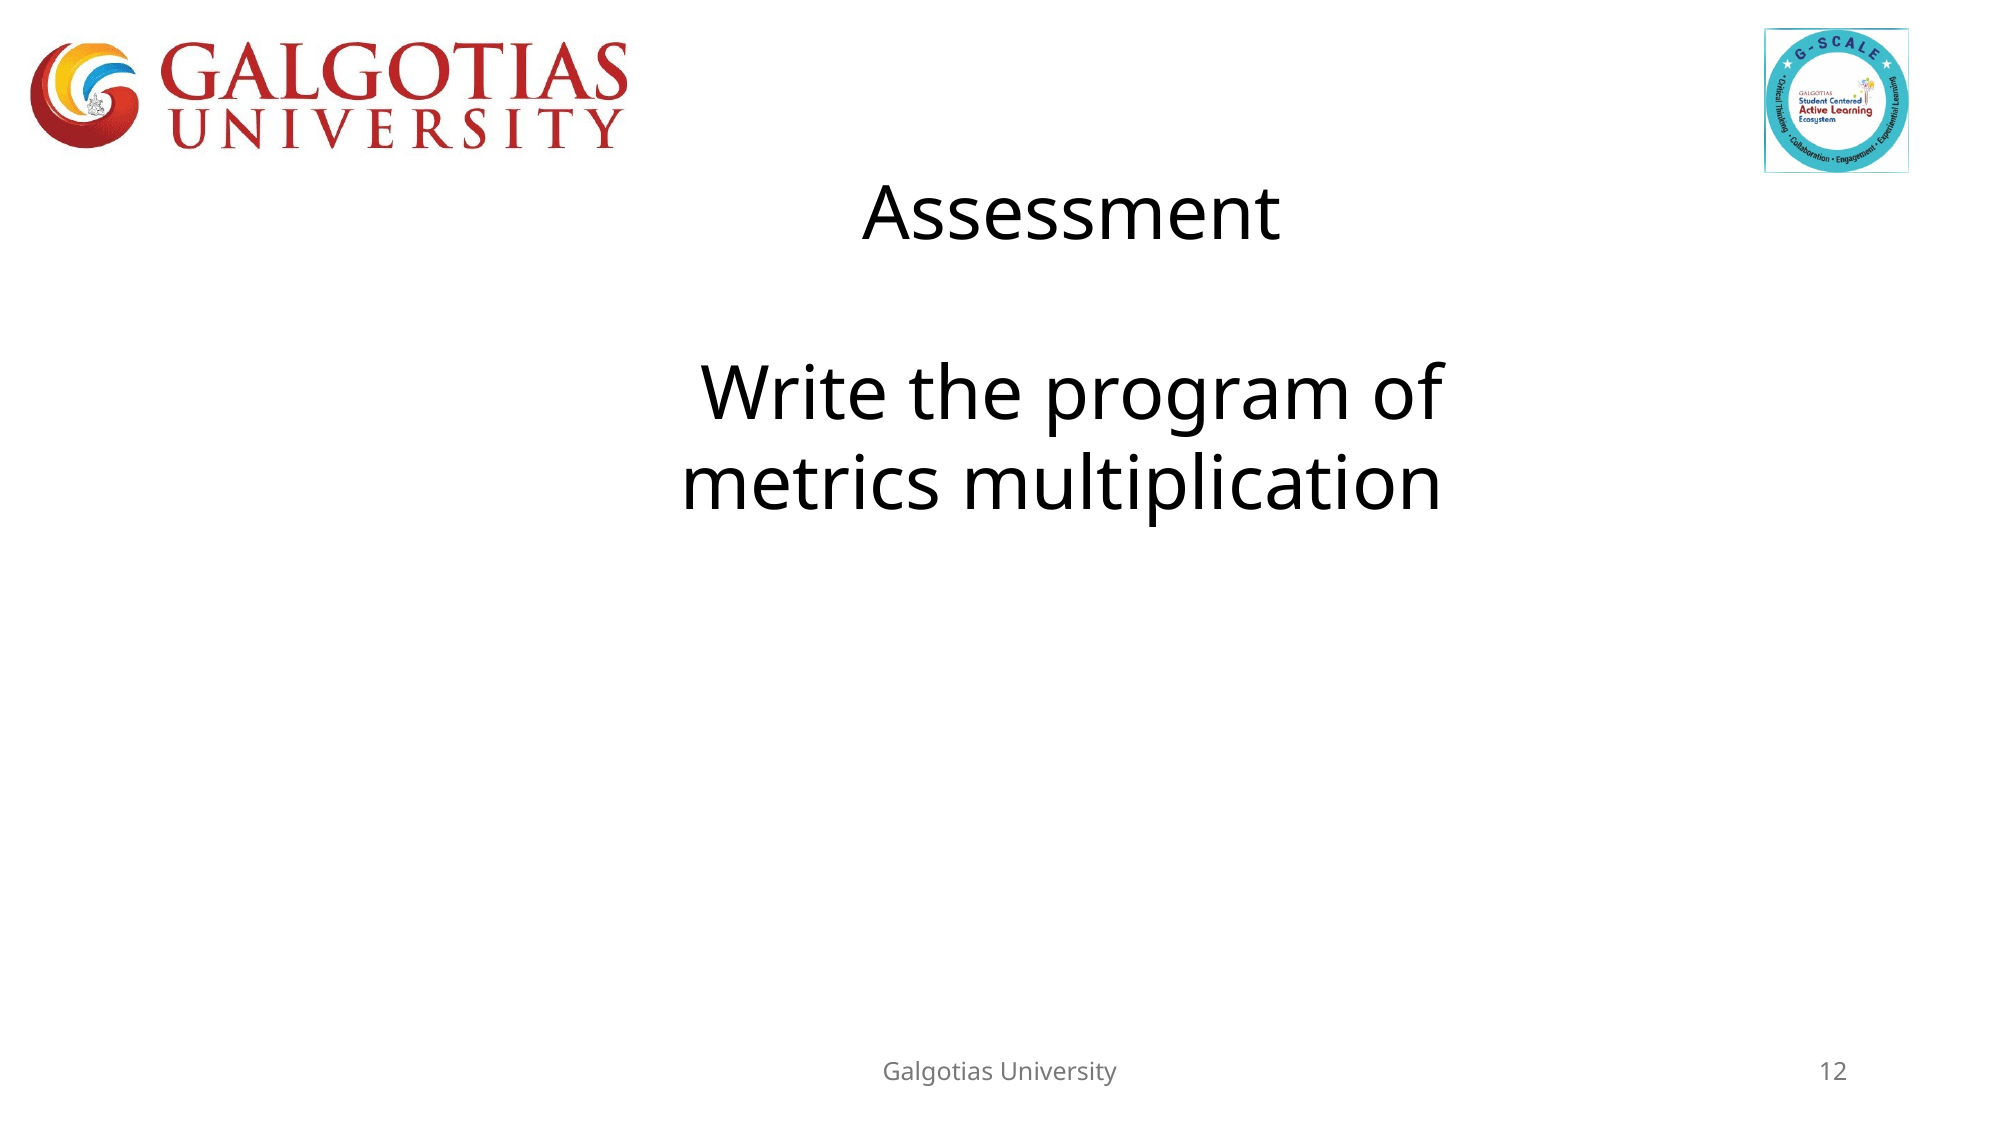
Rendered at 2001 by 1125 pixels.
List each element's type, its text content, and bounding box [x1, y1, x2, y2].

picture [1764, 28, 1909, 173]
slide_number 12 [1412, 1042, 1863, 1103]
text_box Assessment Write the program of metrics multiplication [572, 156, 1572, 532]
picture [16, 34, 641, 158]
footer Galgotias University [662, 1042, 1338, 1103]
